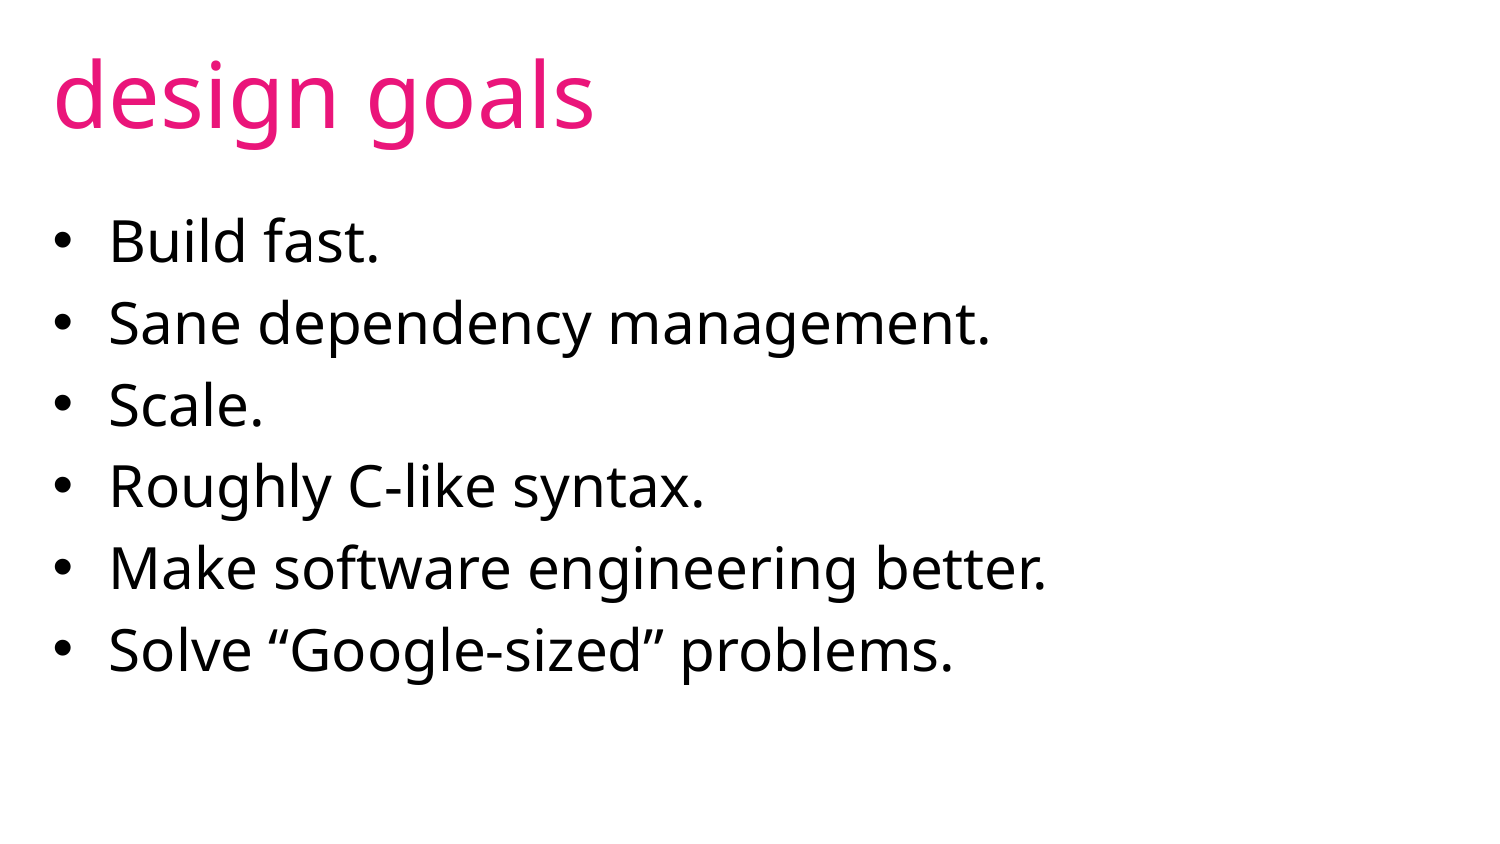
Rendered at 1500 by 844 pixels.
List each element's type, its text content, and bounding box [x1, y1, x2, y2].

list Build fast. Sane dependency management. Scale. Roughly C-like syntax. Make software engineering better. Solve “Google-sized” problems. [37, 196, 1488, 822]
title design goals [37, 9, 1488, 175]
